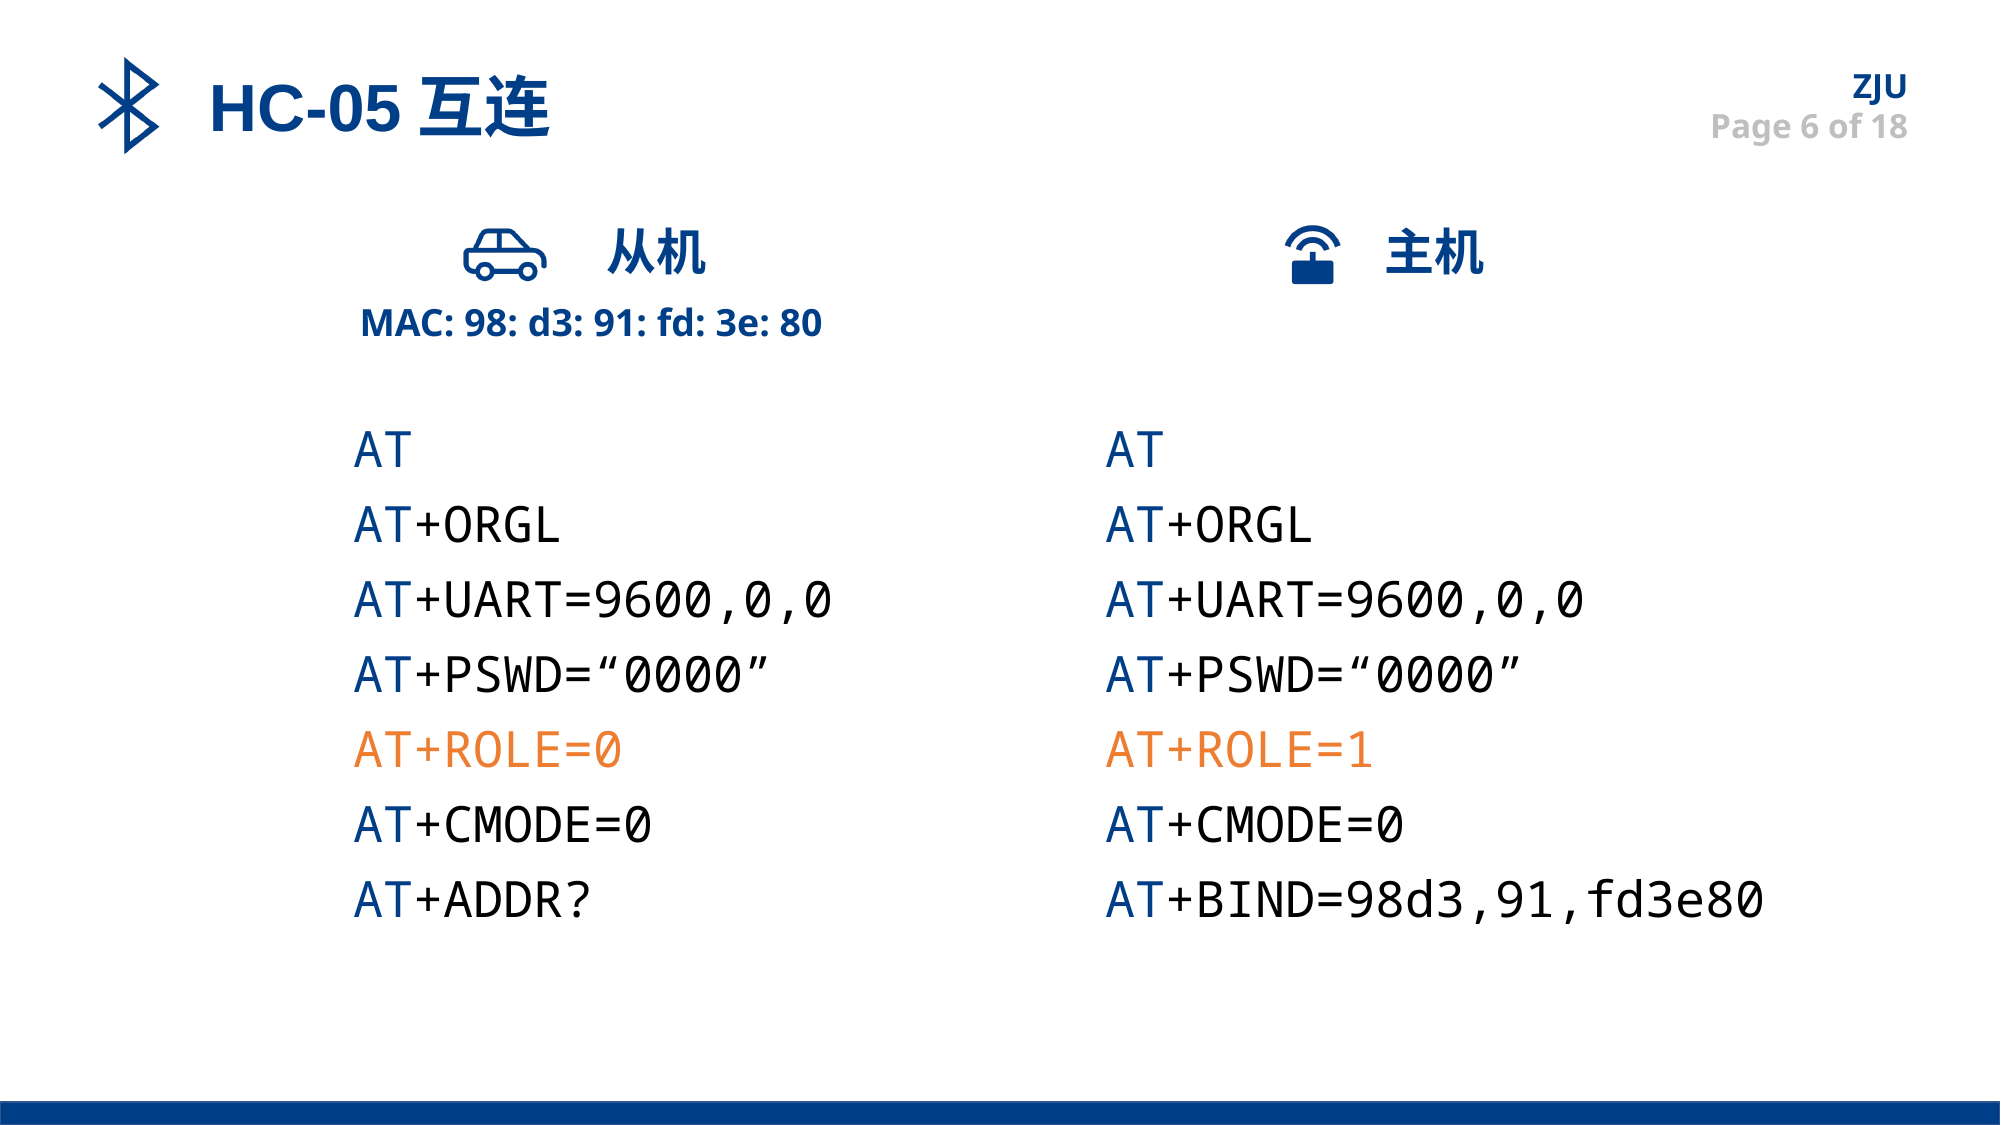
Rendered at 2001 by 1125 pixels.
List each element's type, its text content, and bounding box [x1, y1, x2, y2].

text_box ZJU Page 6 of 18 [1695, 57, 1924, 153]
text_box HC-05互连 [194, 57, 566, 153]
text_box MAC: 98: d3: 91: fd: 3e: 80 [344, 291, 839, 352]
picture [1277, 219, 1348, 290]
text_box AT AT+ORGL AT+UART=9600,0,0 AT+PSWD=“0000” AT+ROLE=0 AT+CMODE=0 AT+ADDR? [338, 394, 849, 935]
text_box 主机 [1370, 213, 1501, 289]
text_box [0, 1101, 2000, 1125]
text_box 从机 [591, 213, 722, 289]
text_box AT AT+ORGL AT+UART=9600,0,0 AT+PSWD=“0000” AT+ROLE=1 AT+CMODE=0 AT+BIND=98d3,91,fd3e80 [1090, 394, 1781, 935]
picture [463, 209, 547, 292]
picture [80, 57, 177, 154]
